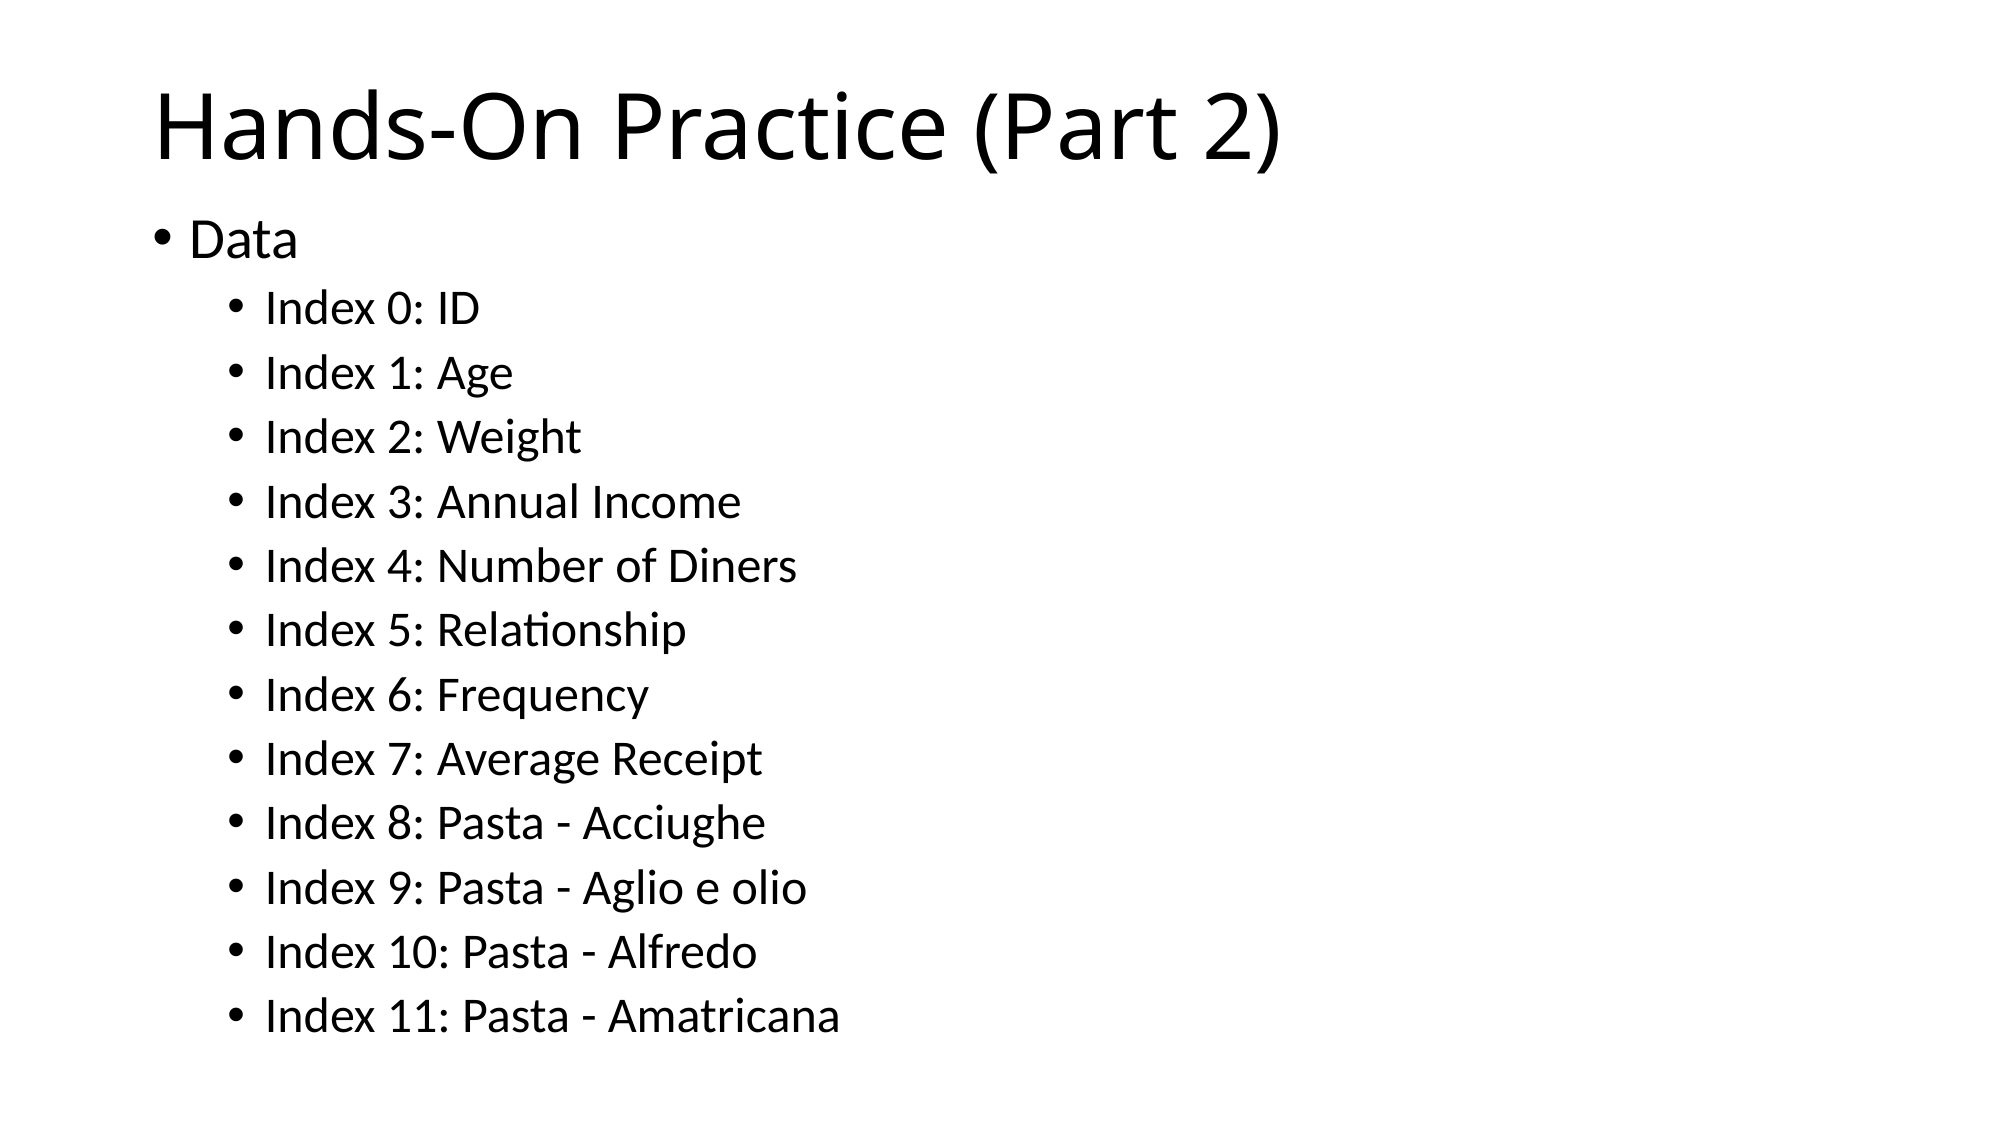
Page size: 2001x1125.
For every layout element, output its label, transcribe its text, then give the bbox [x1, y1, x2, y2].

list Data Index 0: ID Index 1: Age Index 2: Weight Index 3: Annual Income Index 4: Number of Diners Index 5: Relationship Index 6: Frequency Index 7: Average Receipt Index 8: Pasta - Acciughe Index 9: Pasta - Aglio e olio Index 10: Pasta - Alfredo Index 11: Pasta - Amatricana [137, 201, 1863, 1085]
title Hands-On Practice (Part 2) [137, 59, 1863, 201]
